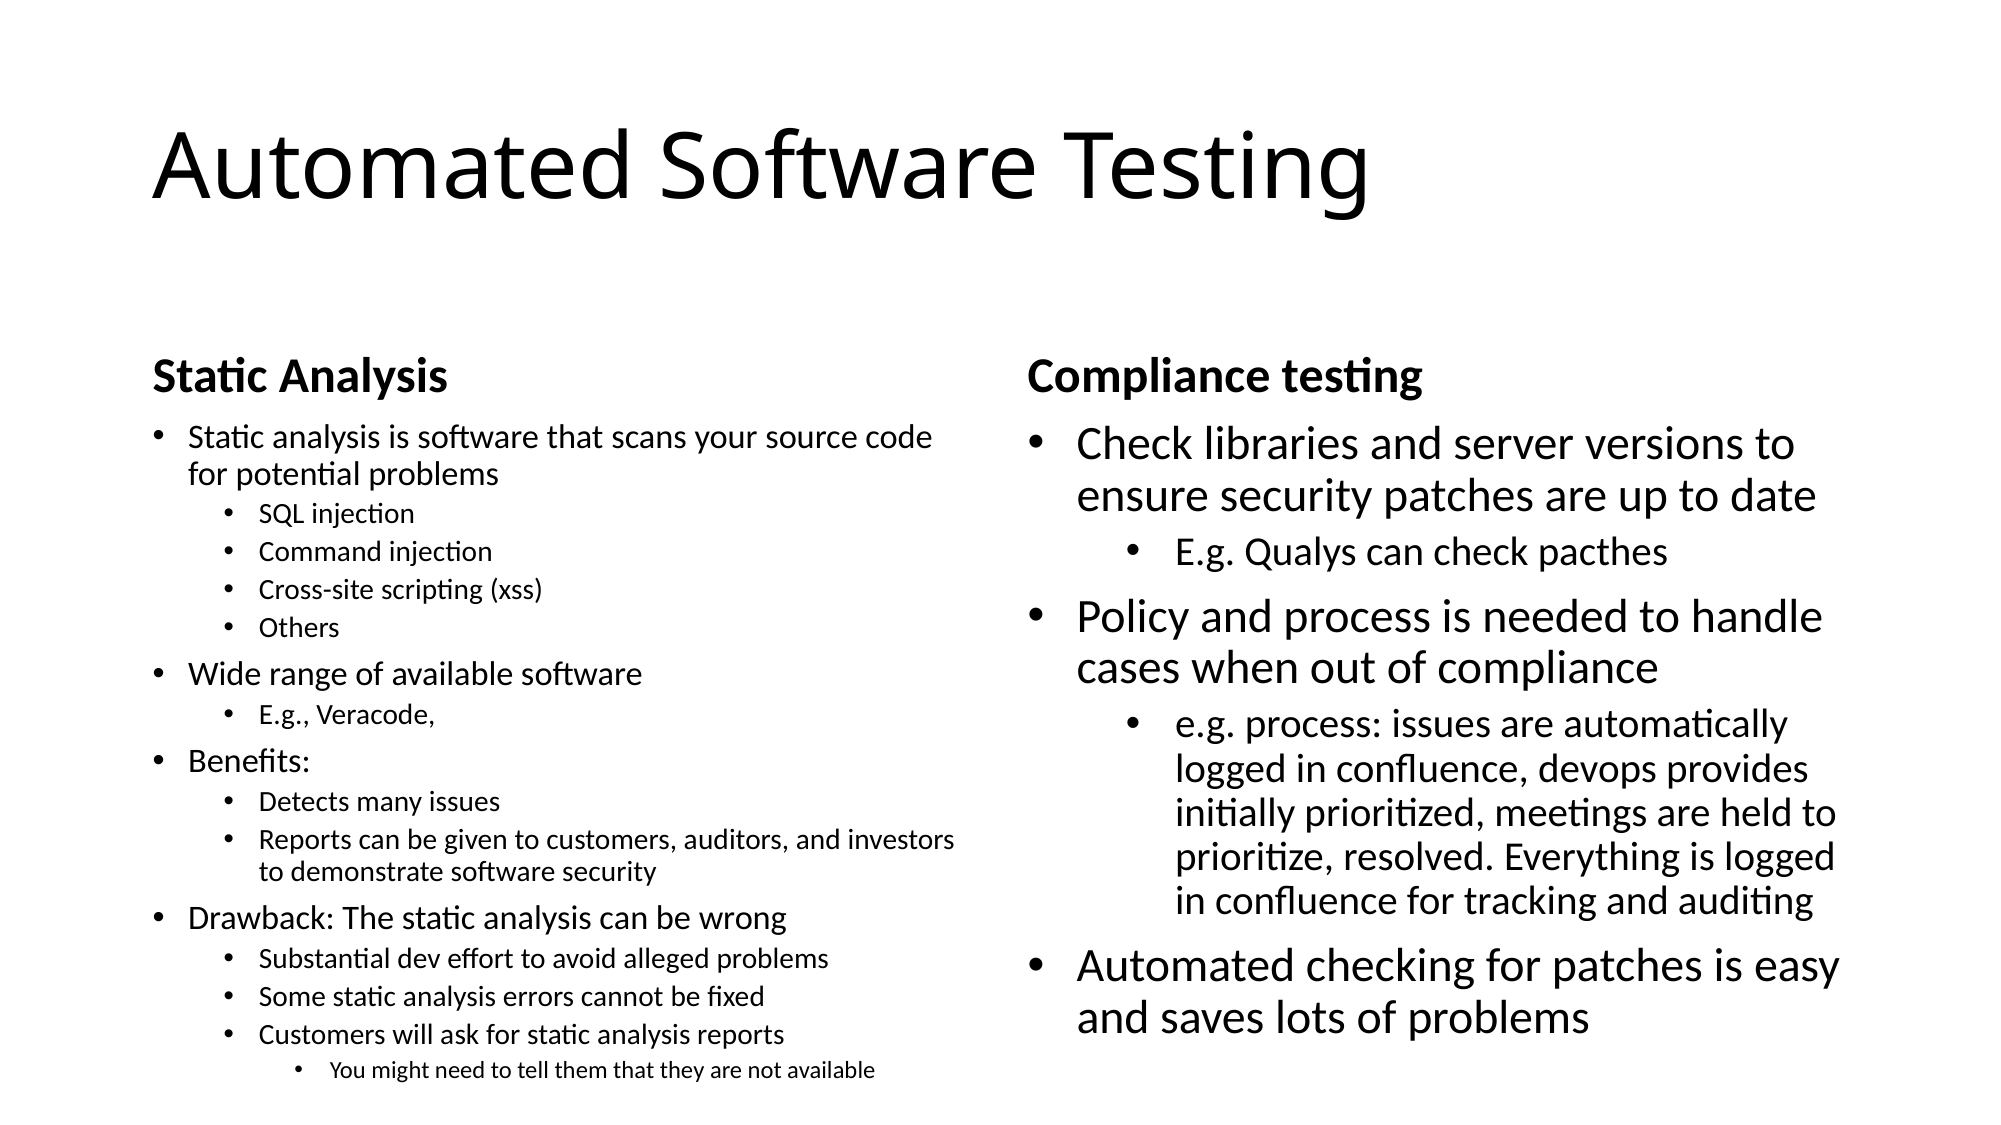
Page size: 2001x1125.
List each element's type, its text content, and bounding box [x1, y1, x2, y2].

list Compliance testing [1012, 275, 1863, 410]
title Automated Software Testing [137, 59, 1863, 278]
list Static Analysis [137, 275, 984, 410]
list Static analysis is software that scans your source code for potential problems SQL injection Command injection Cross-site scripting (xss) Others Wide range of available software E.g., Veracode, Benefits: Detects many issues Reports can be given to customers, auditors, and investors to demonstrate software security Drawback: The static analysis can be wrong Substantial dev effort to avoid alleged problems Some static analysis errors cannot be fixed Customers will ask for static analysis reports You might need to tell them that they are not available [137, 410, 984, 1098]
list Check libraries and server versions to ensure security patches are up to date E.g. Qualys can check pacthes Policy and process is needed to handle cases when out of compliance e.g. process: issues are automatically logged in confluence, devops provides initially prioritized, meetings are held to prioritize, resolved. Everything is logged in confluence for tracking and auditing Automated checking for patches is easy and saves lots of problems [1012, 410, 1863, 1071]
